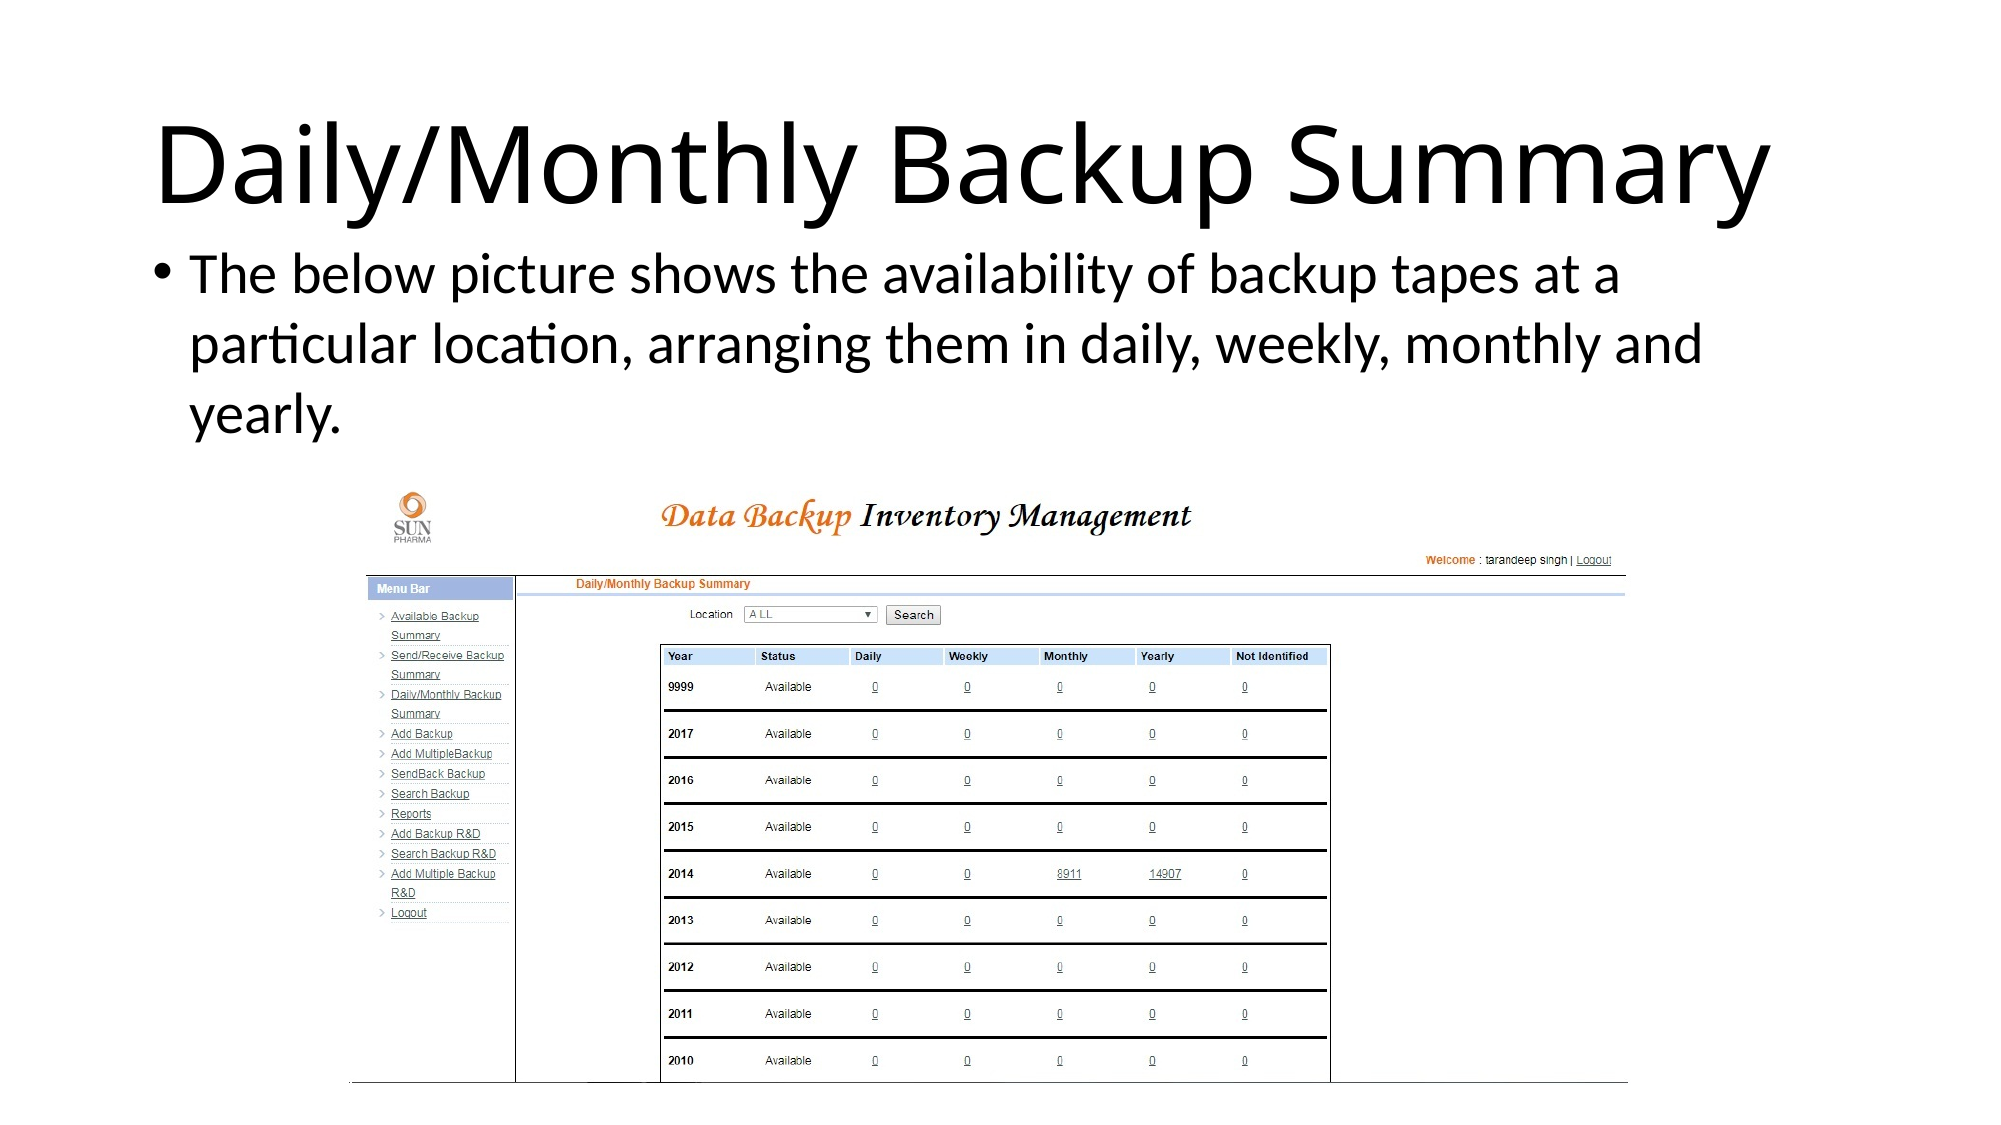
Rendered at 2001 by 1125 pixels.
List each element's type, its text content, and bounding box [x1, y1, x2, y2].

list The below picture shows the availability of backup tapes at a particular location, arranging them in daily, weekly, monthly and yearly. [137, 228, 1863, 1014]
picture [349, 475, 1651, 1085]
title Daily/Monthly Backup Summary [137, 59, 1863, 228]
